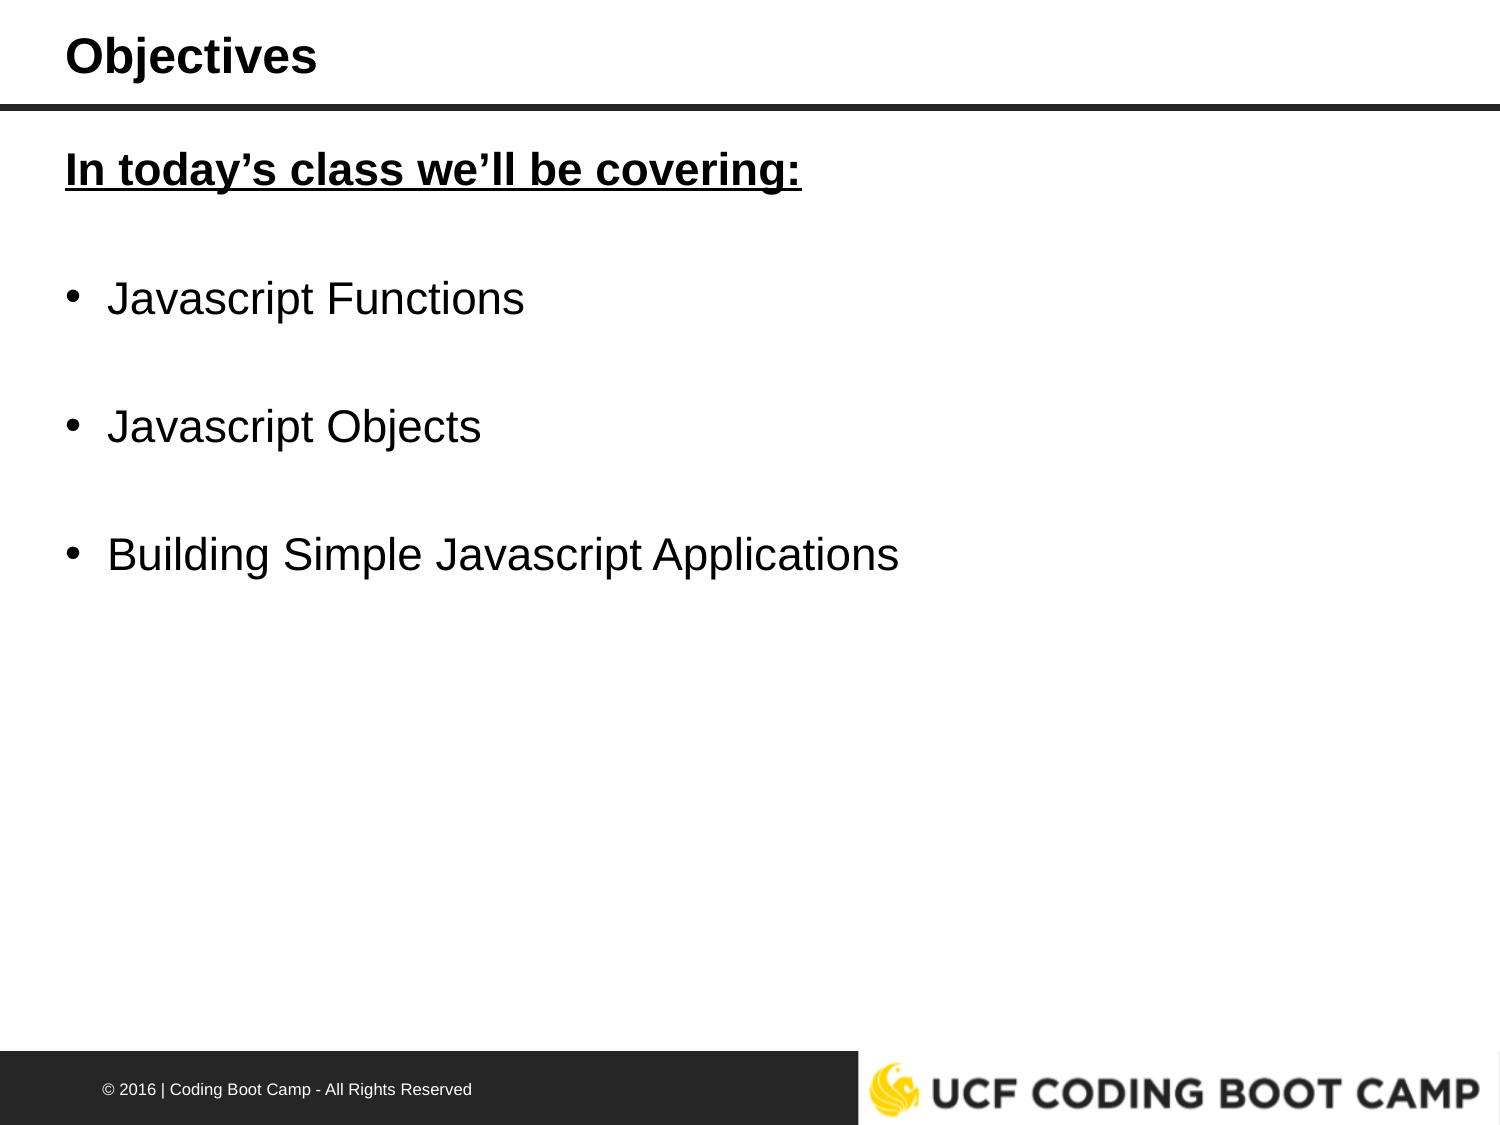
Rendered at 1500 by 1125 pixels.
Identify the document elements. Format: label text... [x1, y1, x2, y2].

picture [858, 1051, 1500, 1125]
text_box In today’s class we’ll be covering: Javascript Functions Javascript Objects Building Simple Javascript Applications [49, 125, 1484, 1035]
title Objectives [50, 0, 948, 108]
